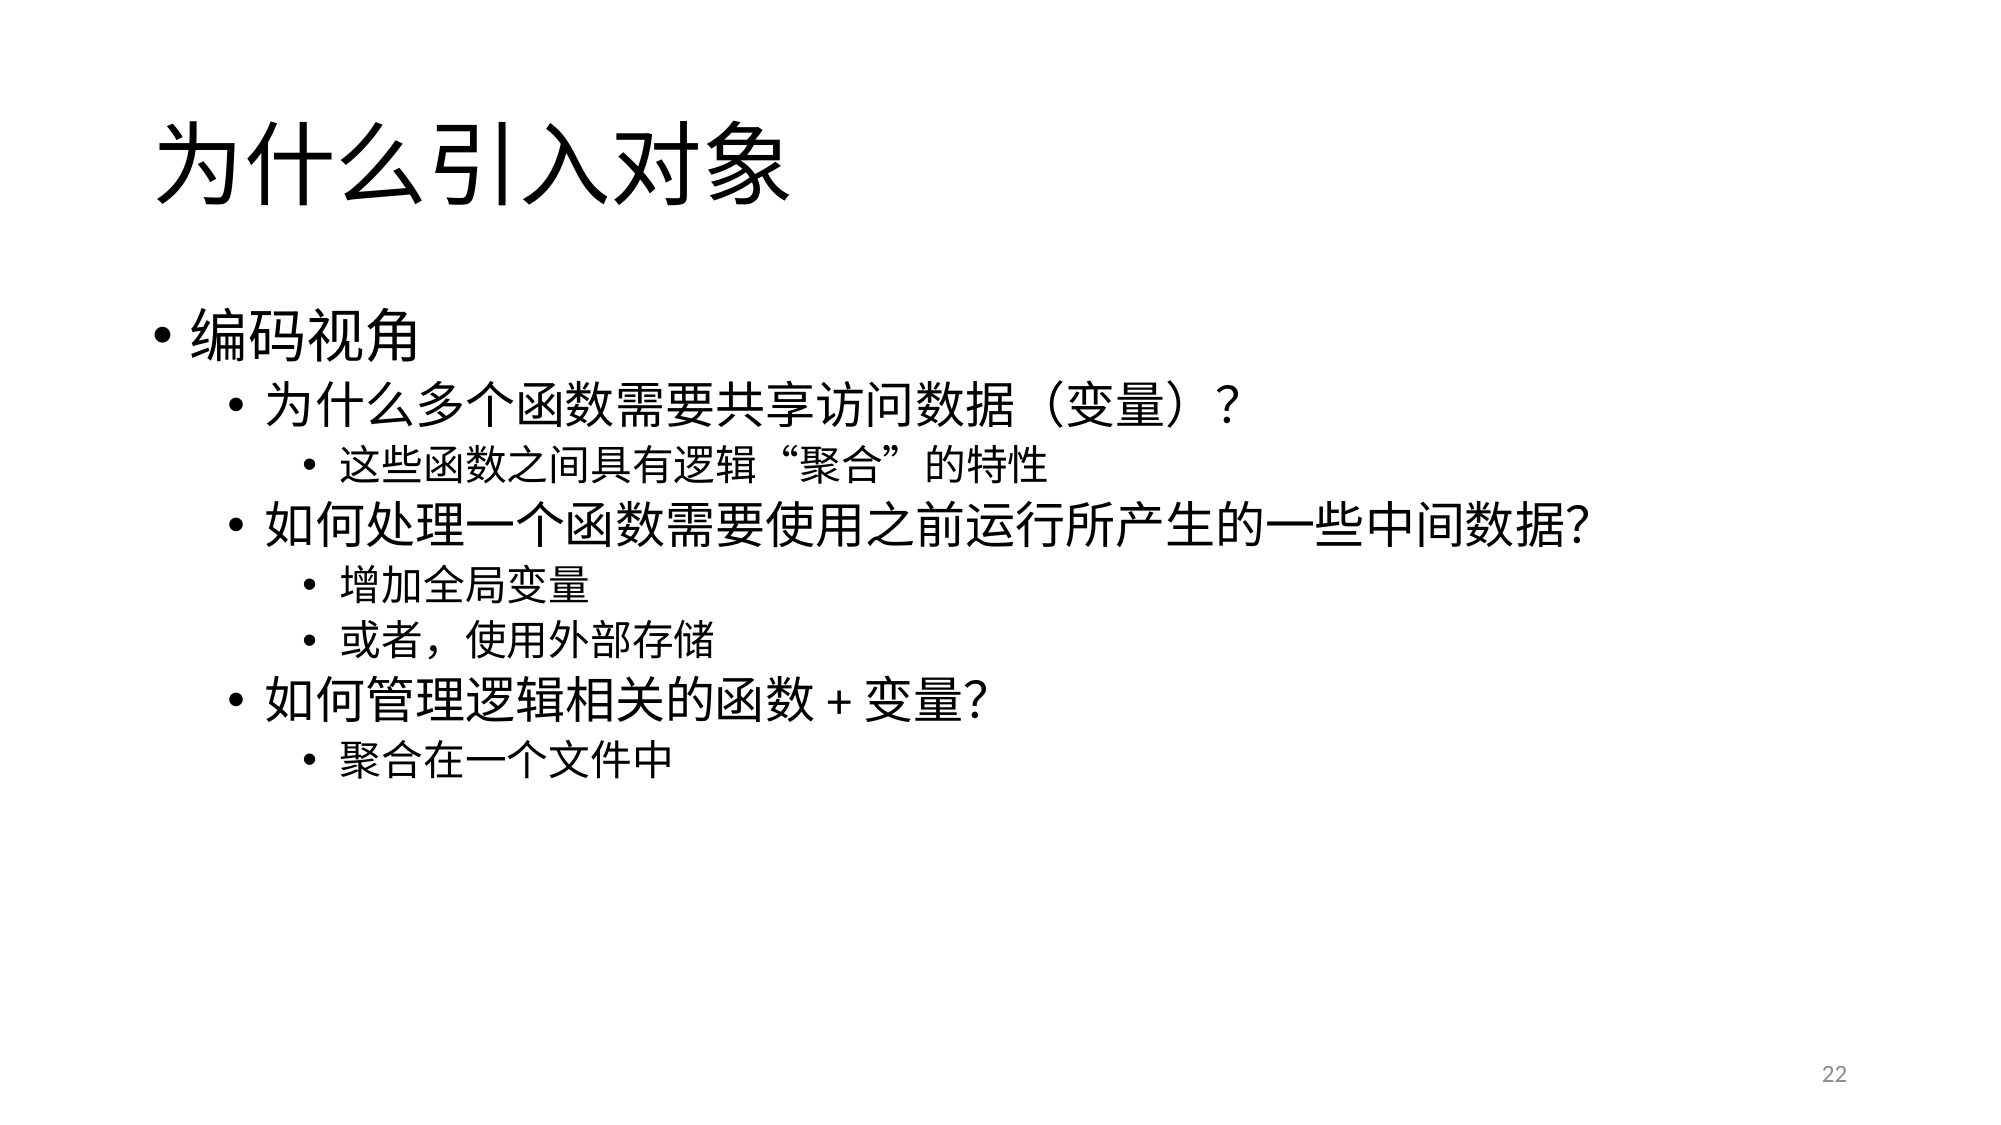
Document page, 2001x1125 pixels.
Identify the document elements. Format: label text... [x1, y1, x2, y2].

list 编码视角 为什么多个函数需要共享访问数据（变量）？ 这些函数之间具有逻辑“聚合”的特性 如何处理一个函数需要使用之前运行所产生的一些中间数据？ 增加全局变量 或者，使用外部存储 如何管理逻辑相关的函数+变量？ 聚合在一个文件中 [137, 299, 1863, 1014]
title 为什么引入对象 [137, 59, 1863, 278]
slide_number 22 [1412, 1042, 1863, 1103]
